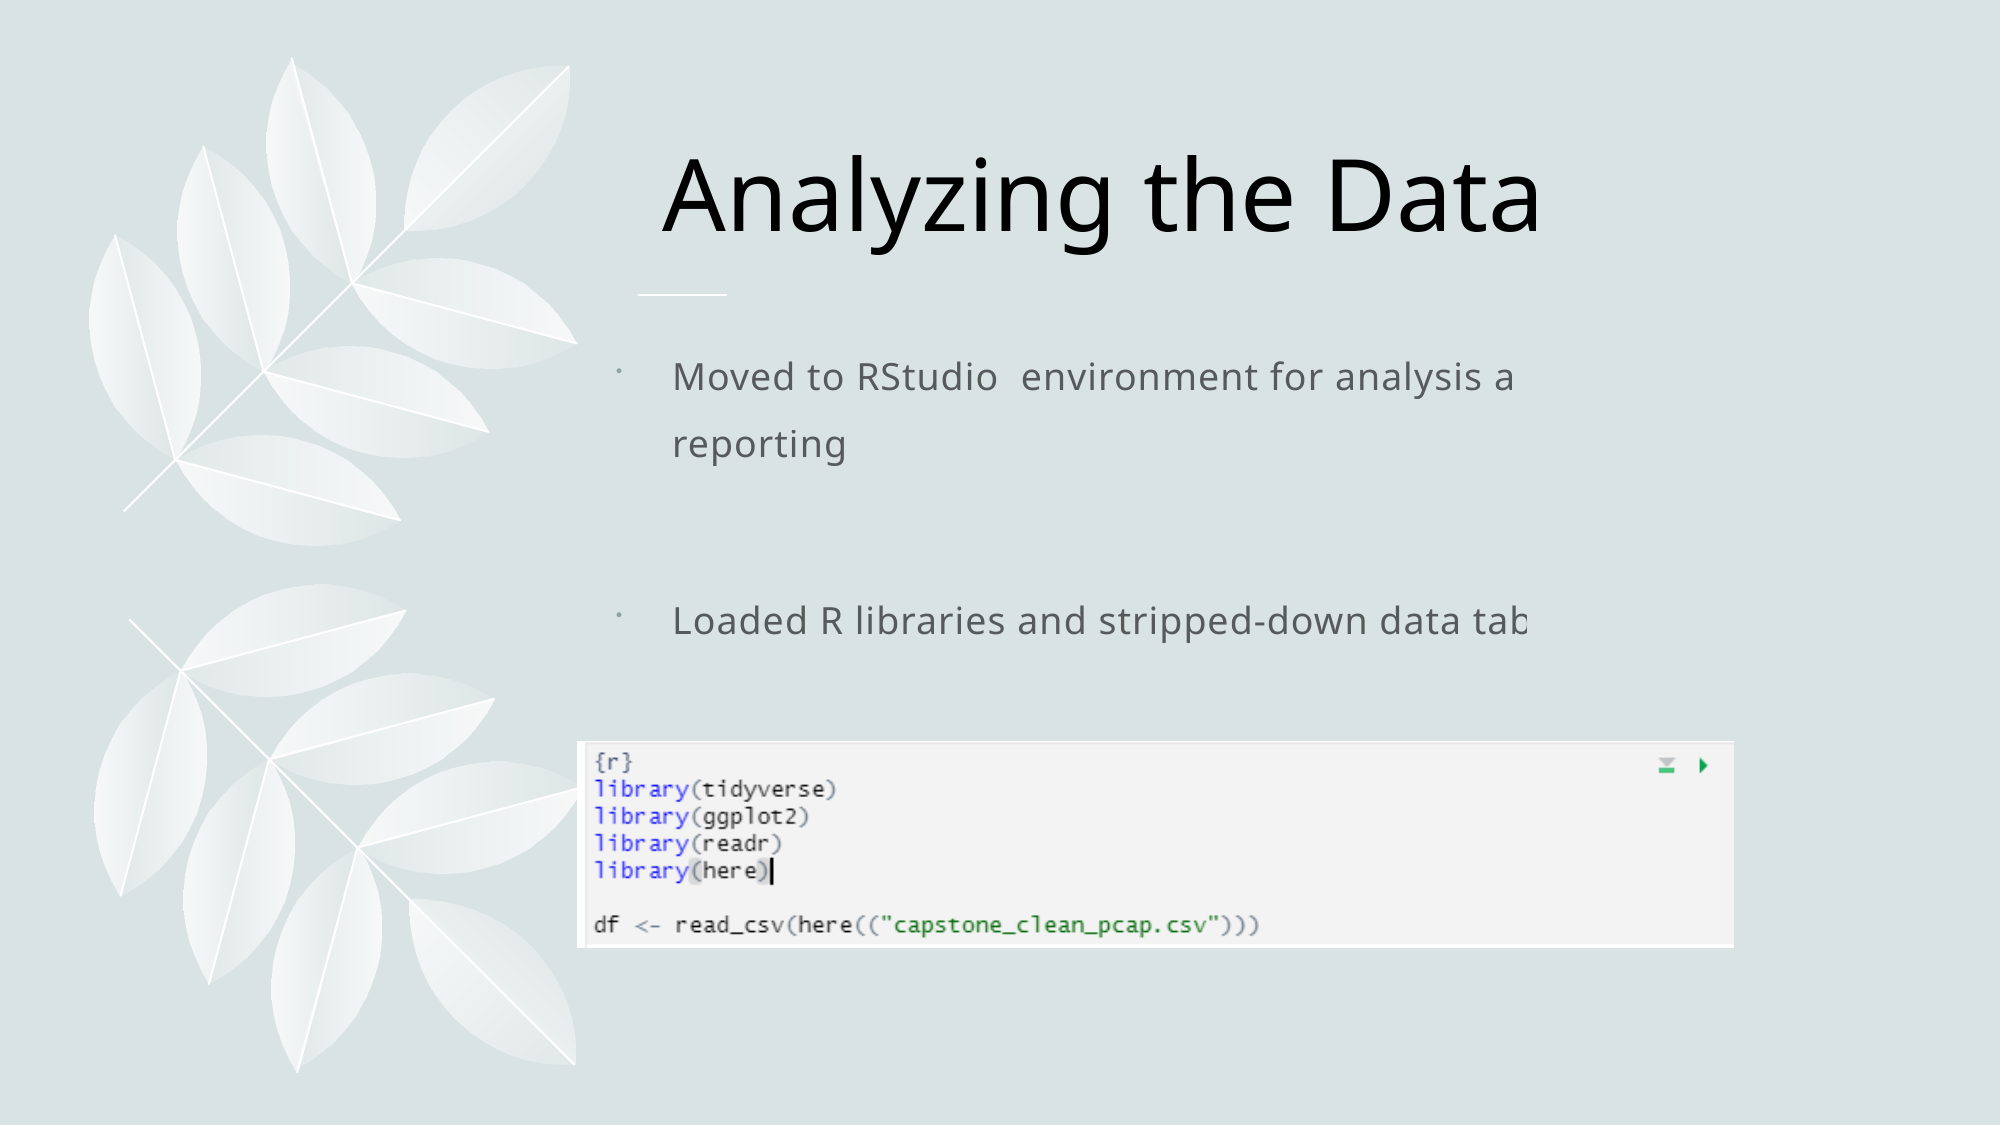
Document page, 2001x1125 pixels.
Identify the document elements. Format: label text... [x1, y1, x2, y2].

title Analyzing the Data [662, 63, 1924, 259]
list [577, 740, 1734, 949]
list Moved to RStudio environment for analysis and reporting. Loaded R libraries and stripped-down data table. [612, 322, 1627, 740]
